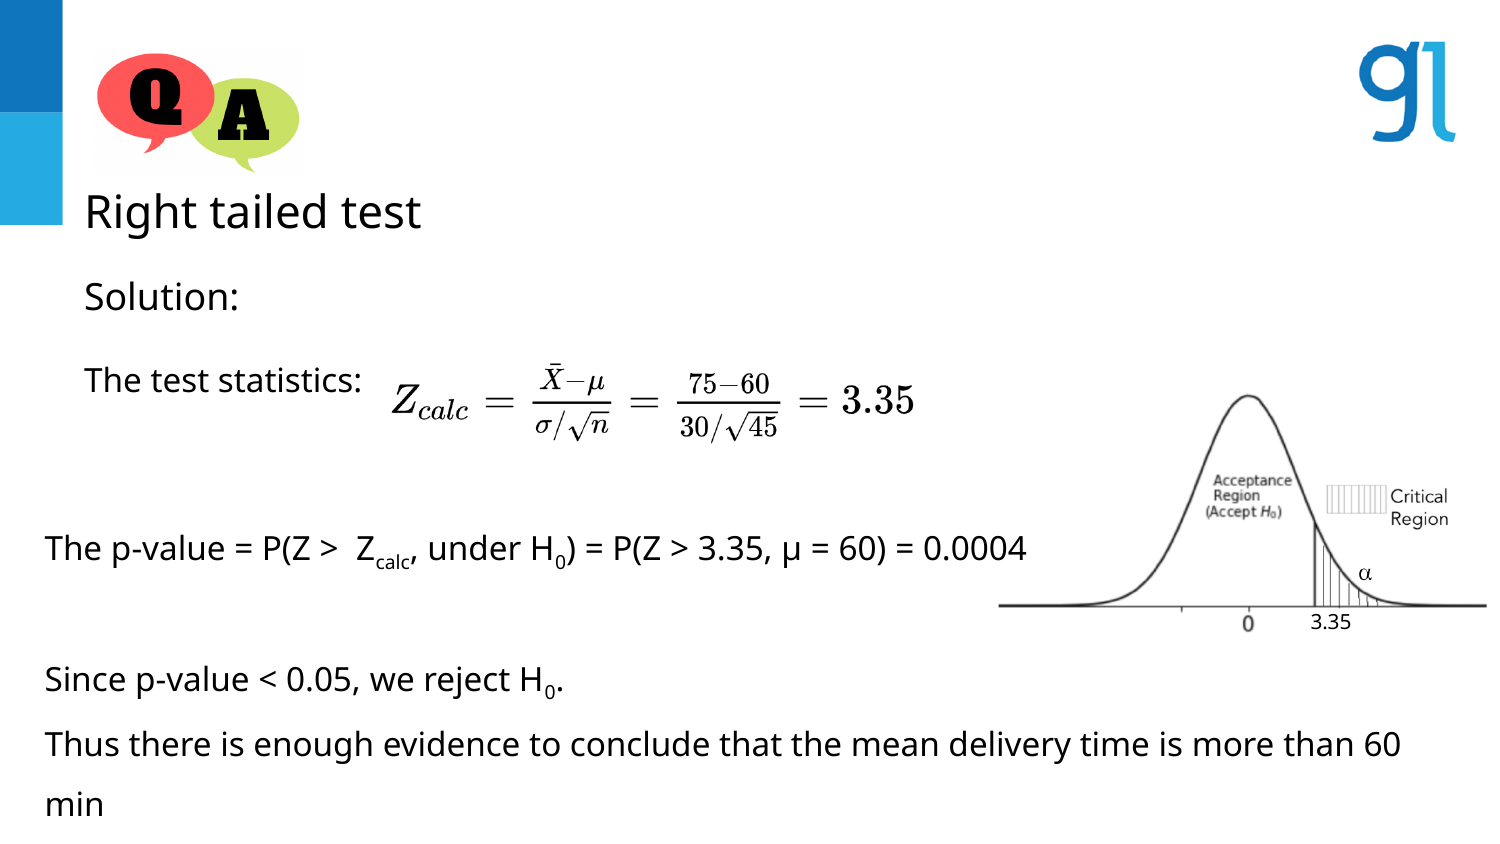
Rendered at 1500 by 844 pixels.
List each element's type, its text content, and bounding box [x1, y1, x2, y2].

text_box The p-value = P(Z > Zcalc, under H0) = P(Z > 3.35, µ = 60) = 0.0004 Since p-value < 0.05, we reject H0. Thus there is enough evidence to conclude that the mean delivery time is more than 60 min [29, 512, 1448, 810]
list Solution: The test statistics: [69, 257, 1448, 409]
picture [91, 48, 307, 159]
picture [1331, 17, 1482, 167]
picture [389, 360, 916, 449]
subtitle Right tailed test [69, 159, 946, 225]
picture [998, 377, 1500, 657]
